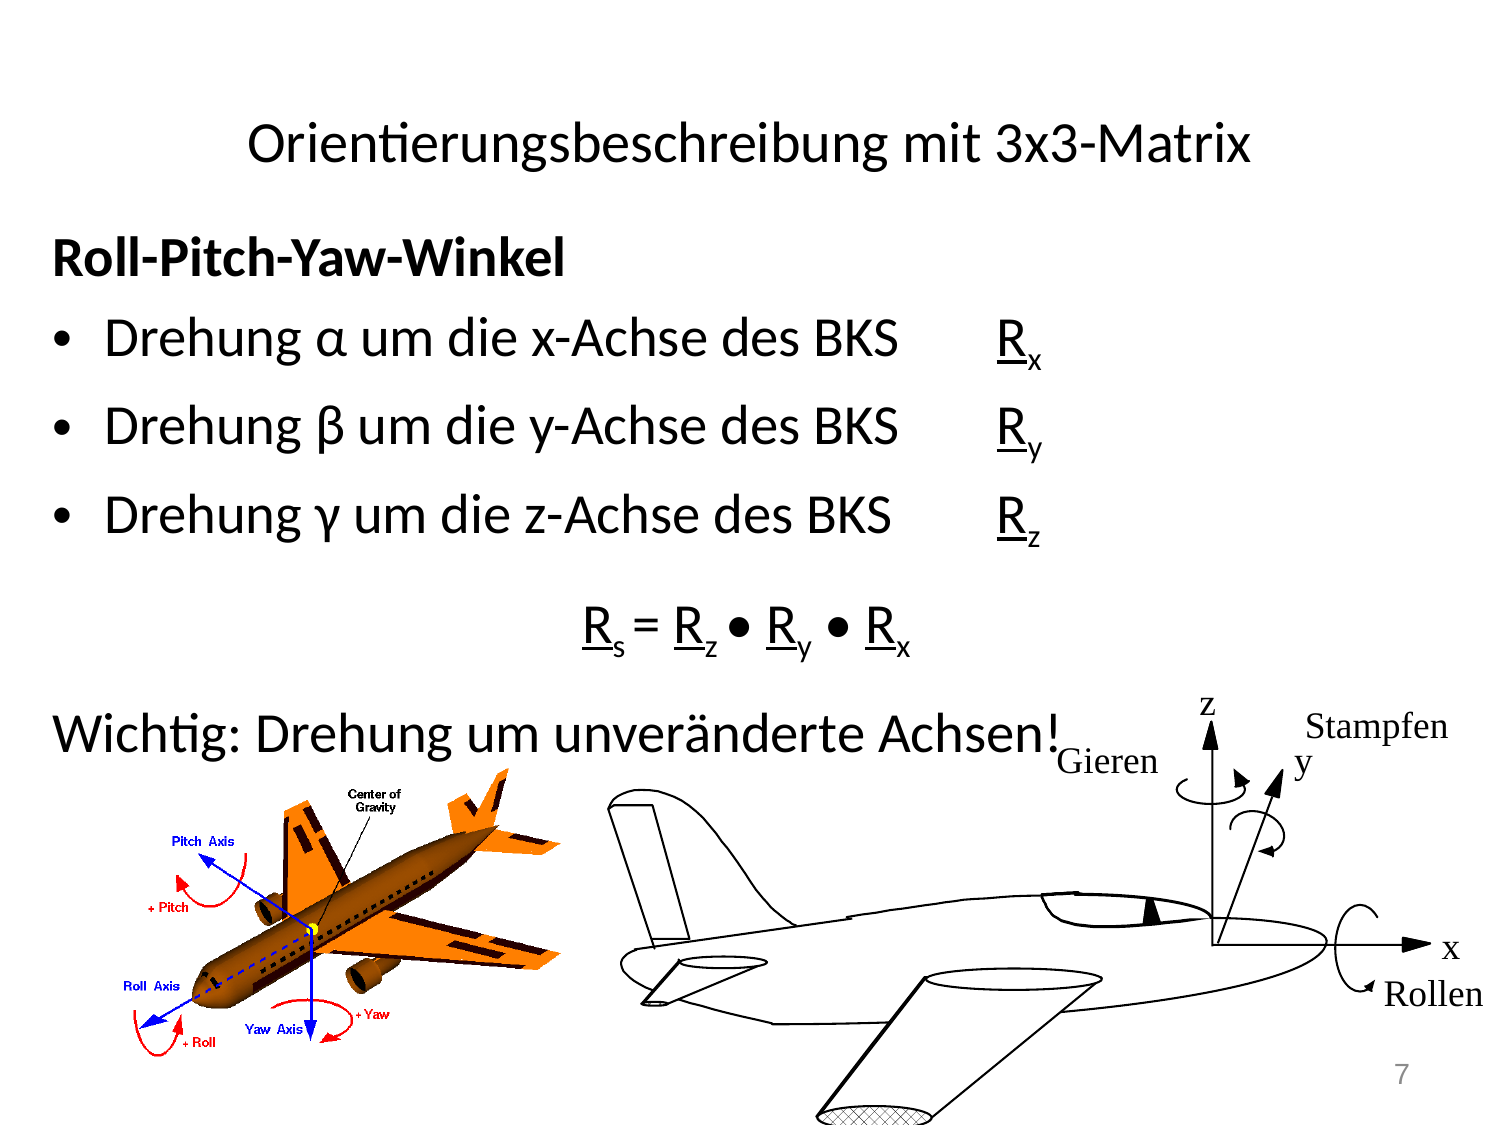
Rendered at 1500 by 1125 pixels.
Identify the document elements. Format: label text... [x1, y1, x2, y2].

title Orientierungsbeschreibung mit 3x3-Matrix [75, 45, 1425, 212]
list Roll-Pitch-Yaw-Winkel Drehung α um die x-Achse des BKS Rx Drehung β um die y-Achse des BKS Ry Drehung γ um die z-Achse des BKS Rz Rs = Rz • Ry • Rx Wichtig: Drehung um unveränderte Achsen! [37, 212, 1463, 776]
picture [111, 764, 572, 1065]
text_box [607, 670, 1500, 1125]
